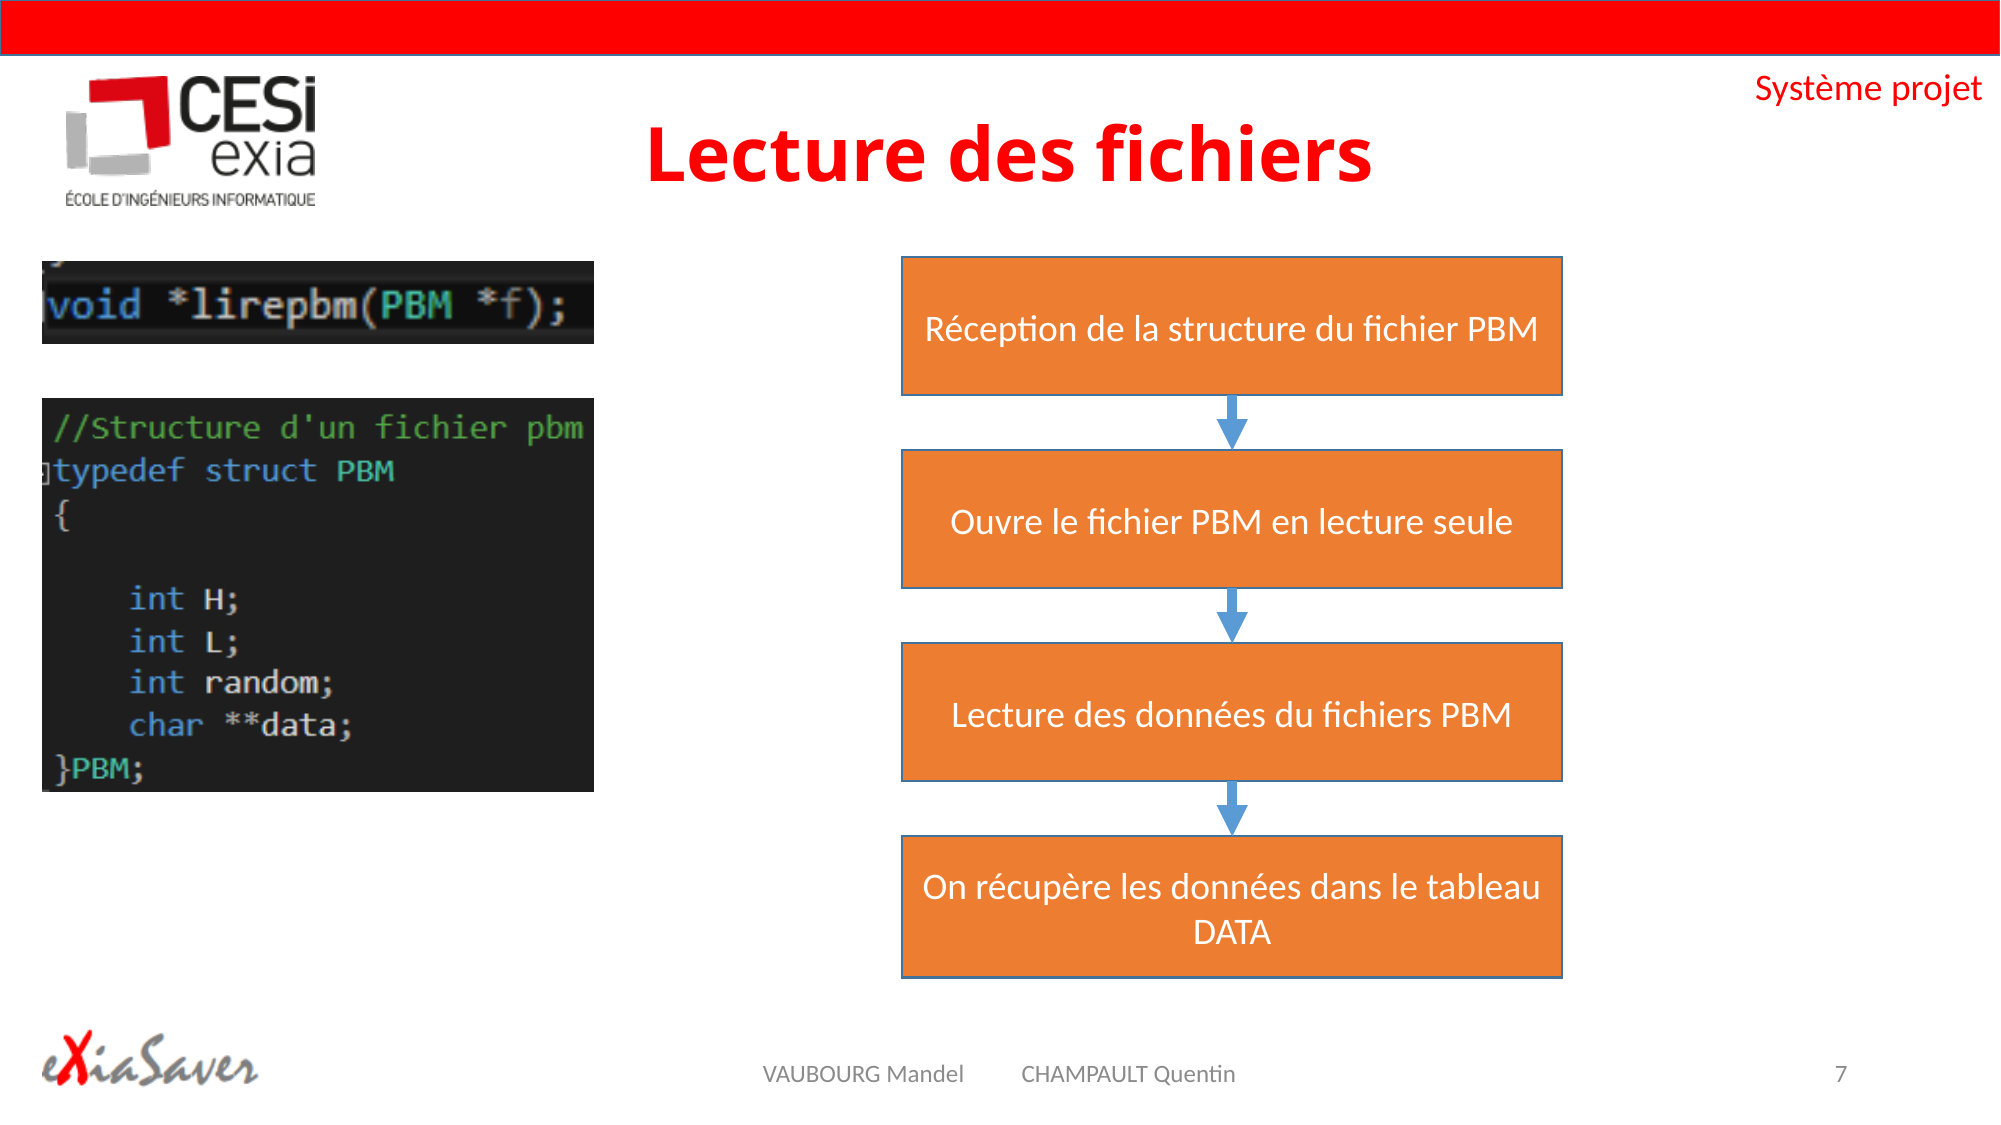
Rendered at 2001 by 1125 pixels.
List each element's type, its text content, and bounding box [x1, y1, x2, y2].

text_box Système projet [1740, 55, 2000, 116]
picture [42, 398, 594, 792]
footer VAUBOURG Mandel CHAMPAULT Quentin [662, 1042, 1338, 1103]
text_box On récupère les données dans le tableau DATA [901, 835, 1563, 979]
text_box Ouvre le fichier PBM en lecture seule [901, 449, 1563, 589]
slide_number 7 [1412, 1042, 1863, 1103]
picture [42, 261, 594, 344]
text_box [0, 0, 2000, 56]
text_box Réception de la structure du fichier PBM [901, 256, 1563, 396]
picture [66, 75, 315, 206]
picture [42, 1024, 260, 1092]
title Lecture des fichiers [259, 56, 1760, 206]
text_box Lecture des données du fichiers PBM [901, 642, 1563, 782]
